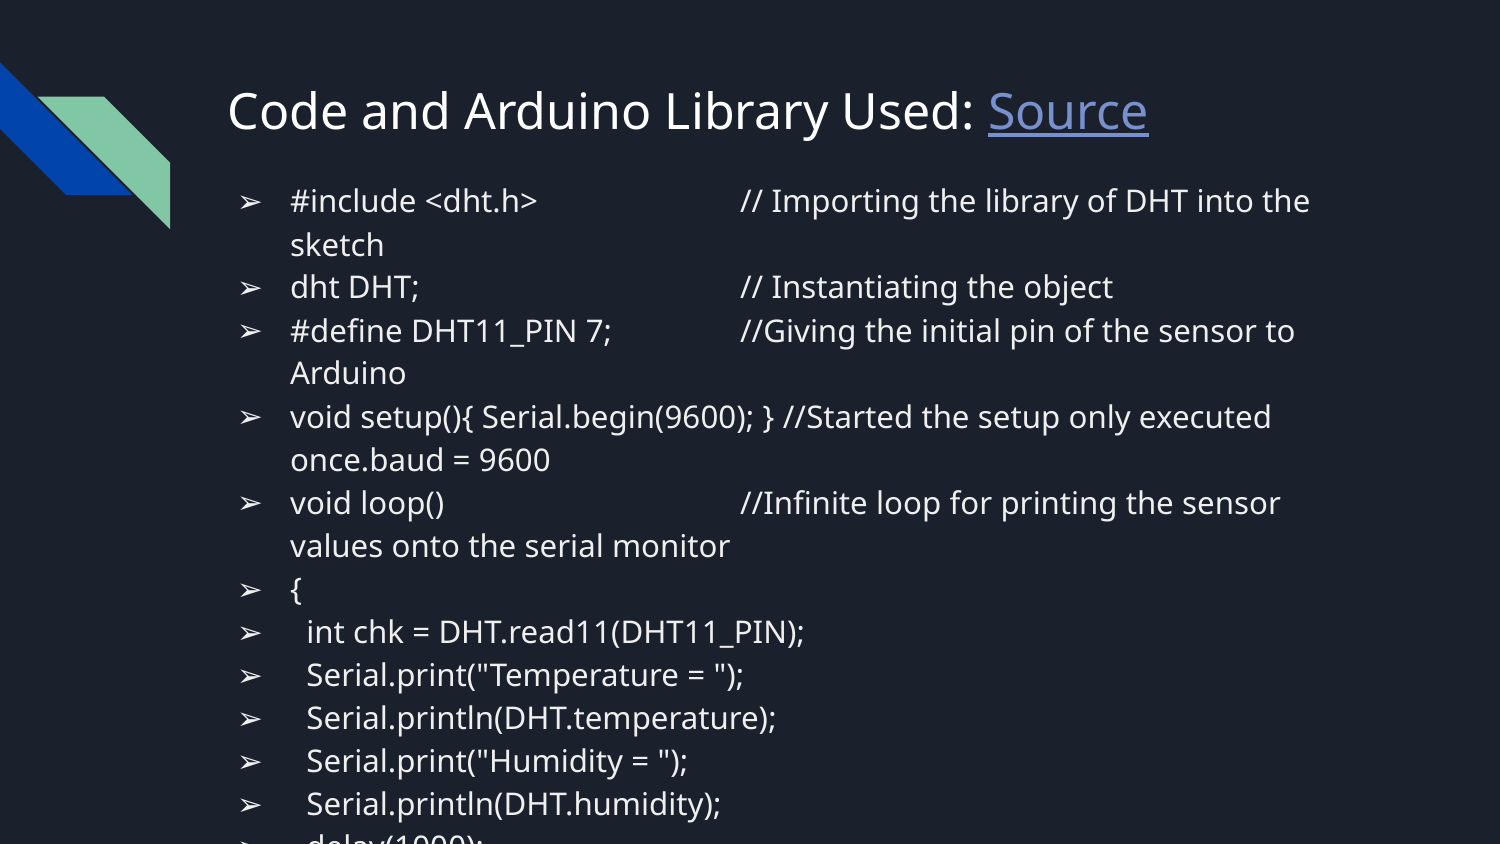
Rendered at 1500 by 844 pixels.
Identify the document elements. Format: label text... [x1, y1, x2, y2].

list #include <dht.h> // Importing the library of DHT into the sketch dht DHT; // Instantiating the object #define DHT11_PIN 7; //Giving the initial pin of the sensor to Arduino void setup(){ Serial.begin(9600); } //Started the setup only executed once.baud = 9600 void loop() //Infinite loop for printing the sensor values onto the serial monitor { int chk = DHT.read11(DHT11_PIN); Serial.print("Temperature = "); Serial.println(DHT.temperature); Serial.print("Humidity = "); Serial.println(DHT.humidity); delay(1000); } [200, 161, 1368, 828]
title Code and Arduino Library Used: Source [212, 64, 1368, 161]
